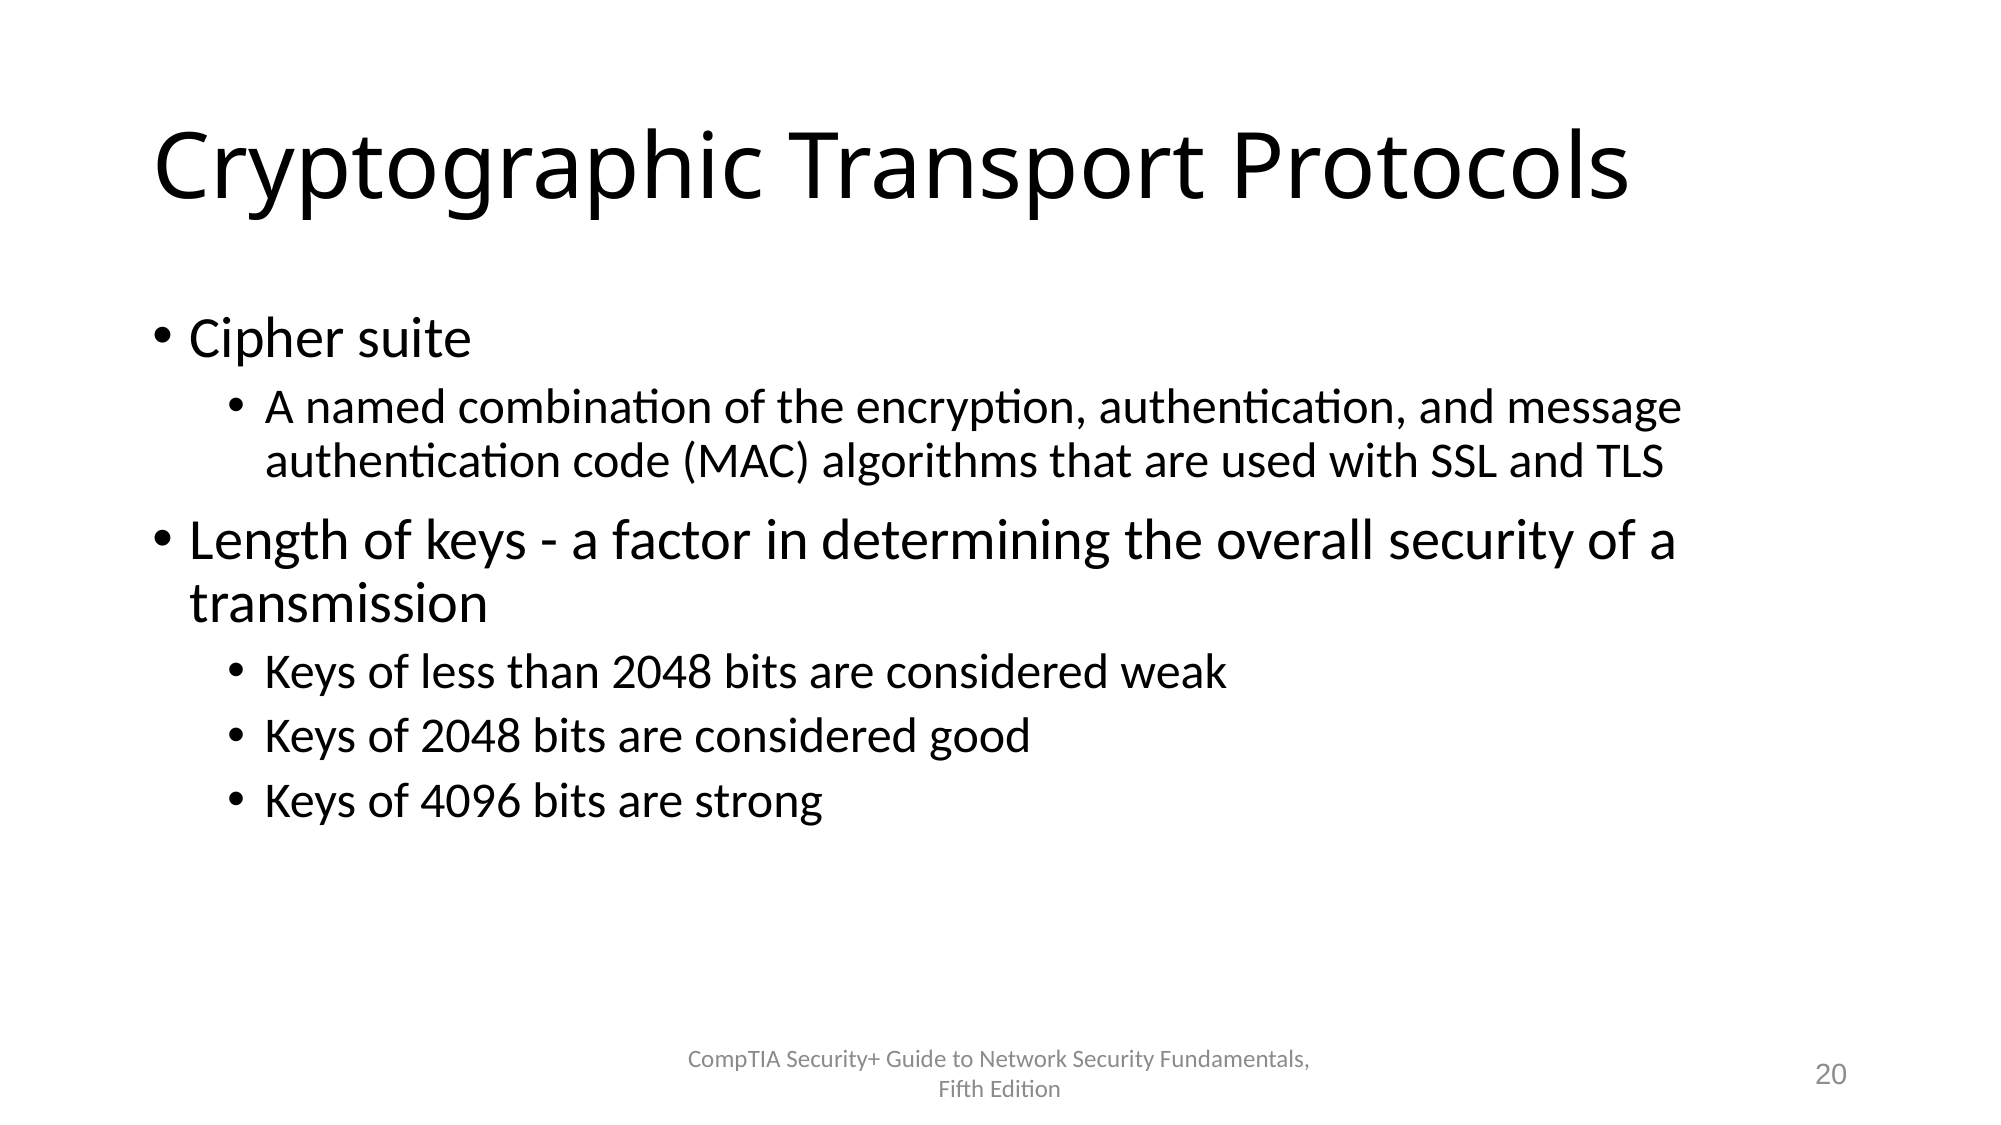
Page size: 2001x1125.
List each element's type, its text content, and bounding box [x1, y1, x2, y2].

list Cipher suite A named combination of the encryption, authentication, and message authentication code (MAC) algorithms that are used with SSL and TLS Length of keys - a factor in determining the overall security of a transmission Keys of less than 2048 bits are considered weak Keys of 2048 bits are considered good Keys of 4096 bits are strong [137, 299, 1863, 1014]
title Cryptographic Transport Protocols [137, 59, 1863, 278]
slide_number 20 [1412, 1042, 1863, 1103]
footer CompTIA Security+ Guide to Network Security Fundamentals, Fifth Edition [662, 1042, 1338, 1103]
